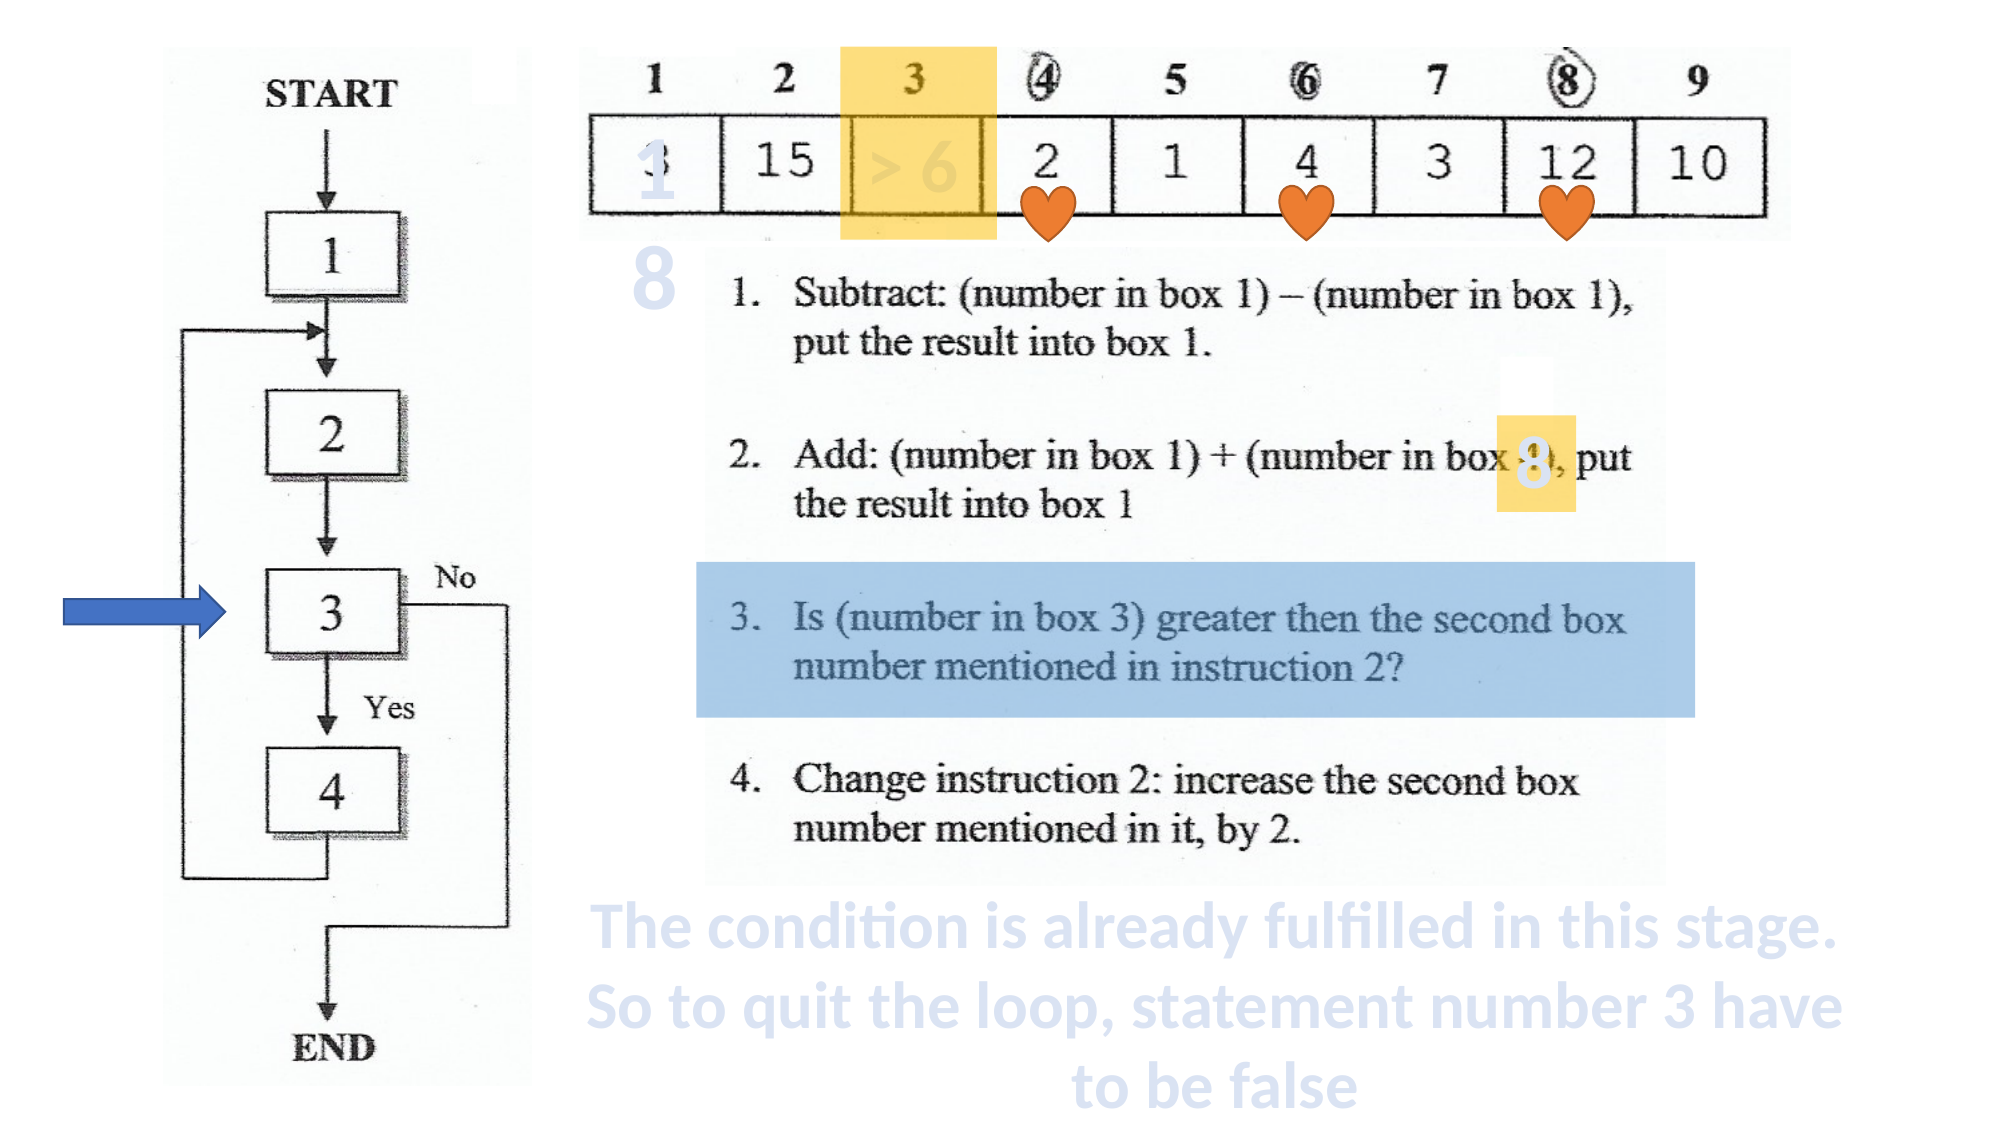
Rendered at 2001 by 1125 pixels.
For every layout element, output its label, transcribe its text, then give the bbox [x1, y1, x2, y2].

text_box [696, 561, 704, 718]
text_box [1666, 561, 1696, 718]
picture [163, 47, 532, 1086]
text_box The condition is already fulfilled in this stage. So to quit the loop, statement number 3 have to be false [565, 874, 1866, 1125]
text_box 18 [593, 241, 716, 336]
text_box [62, 598, 163, 626]
picture [579, 47, 1791, 241]
picture [704, 247, 1666, 886]
